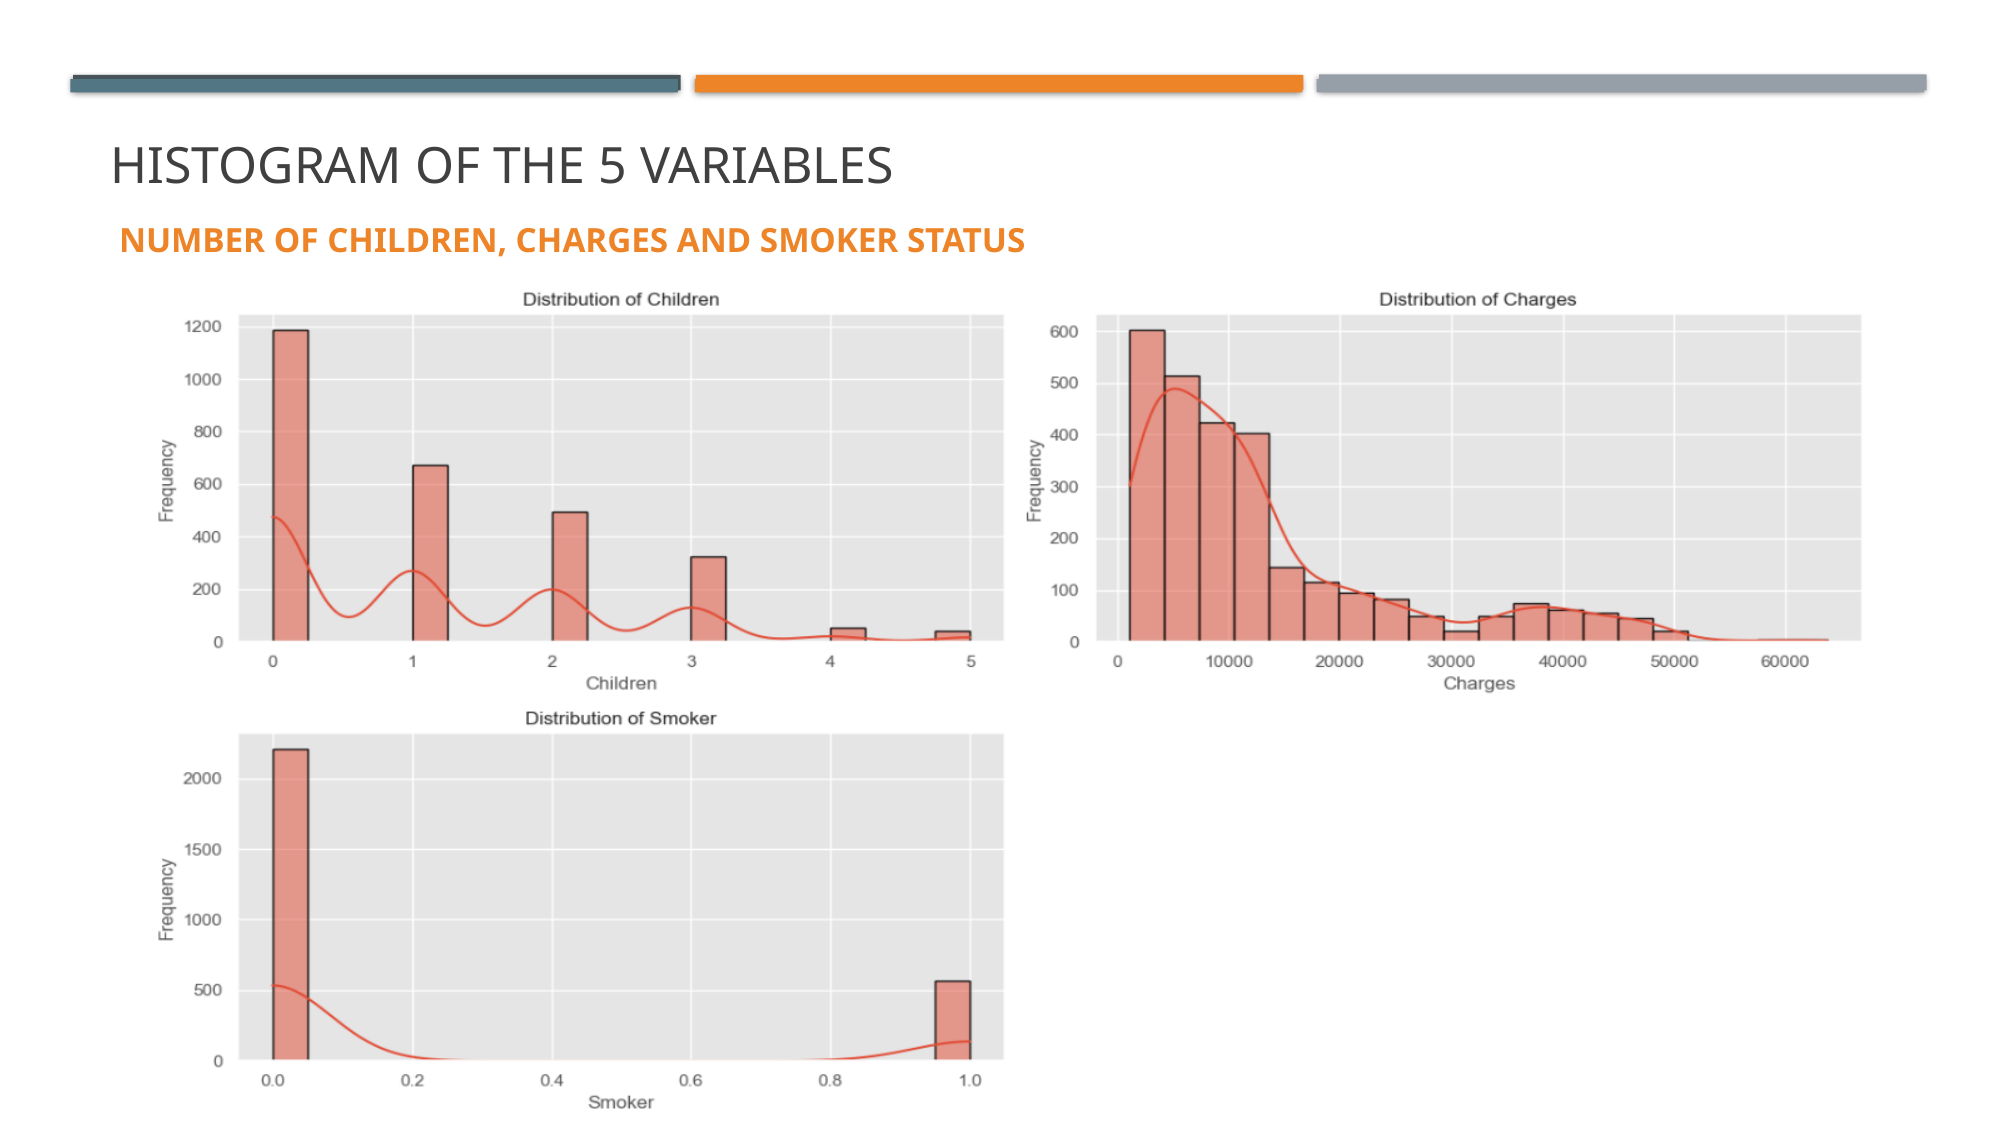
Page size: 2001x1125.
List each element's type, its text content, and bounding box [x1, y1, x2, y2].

picture [116, 275, 1884, 1125]
subtitle Number of children, charges and smoker status [104, 212, 1908, 277]
title Histogram of the 5 variables [95, 118, 1899, 201]
